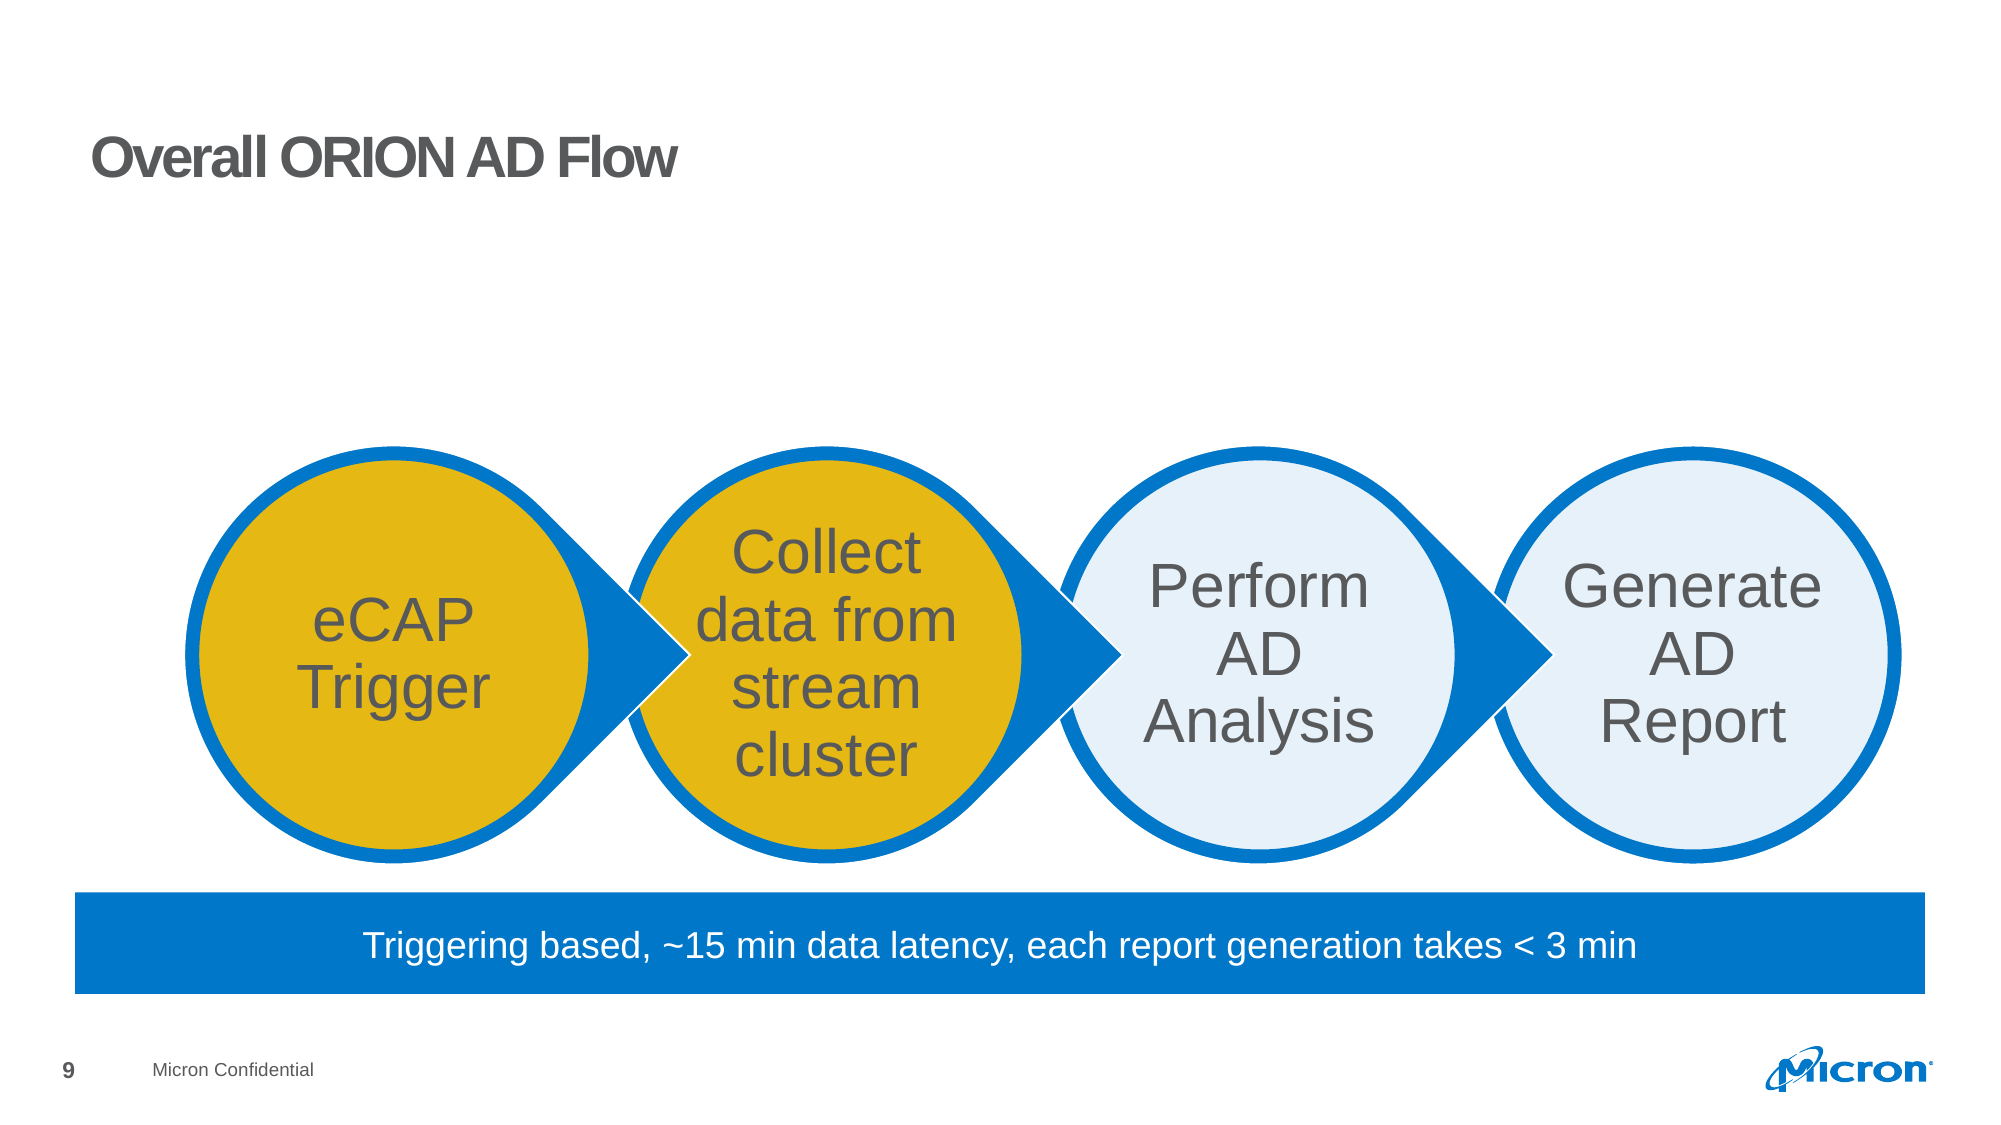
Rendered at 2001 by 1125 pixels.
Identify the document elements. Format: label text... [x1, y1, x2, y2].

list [74, 287, 1925, 1023]
title Overall ORION AD Flow [75, 56, 1925, 198]
footer Micron Confidential [138, 1039, 366, 1099]
slide_number 9 [0, 1039, 138, 1099]
